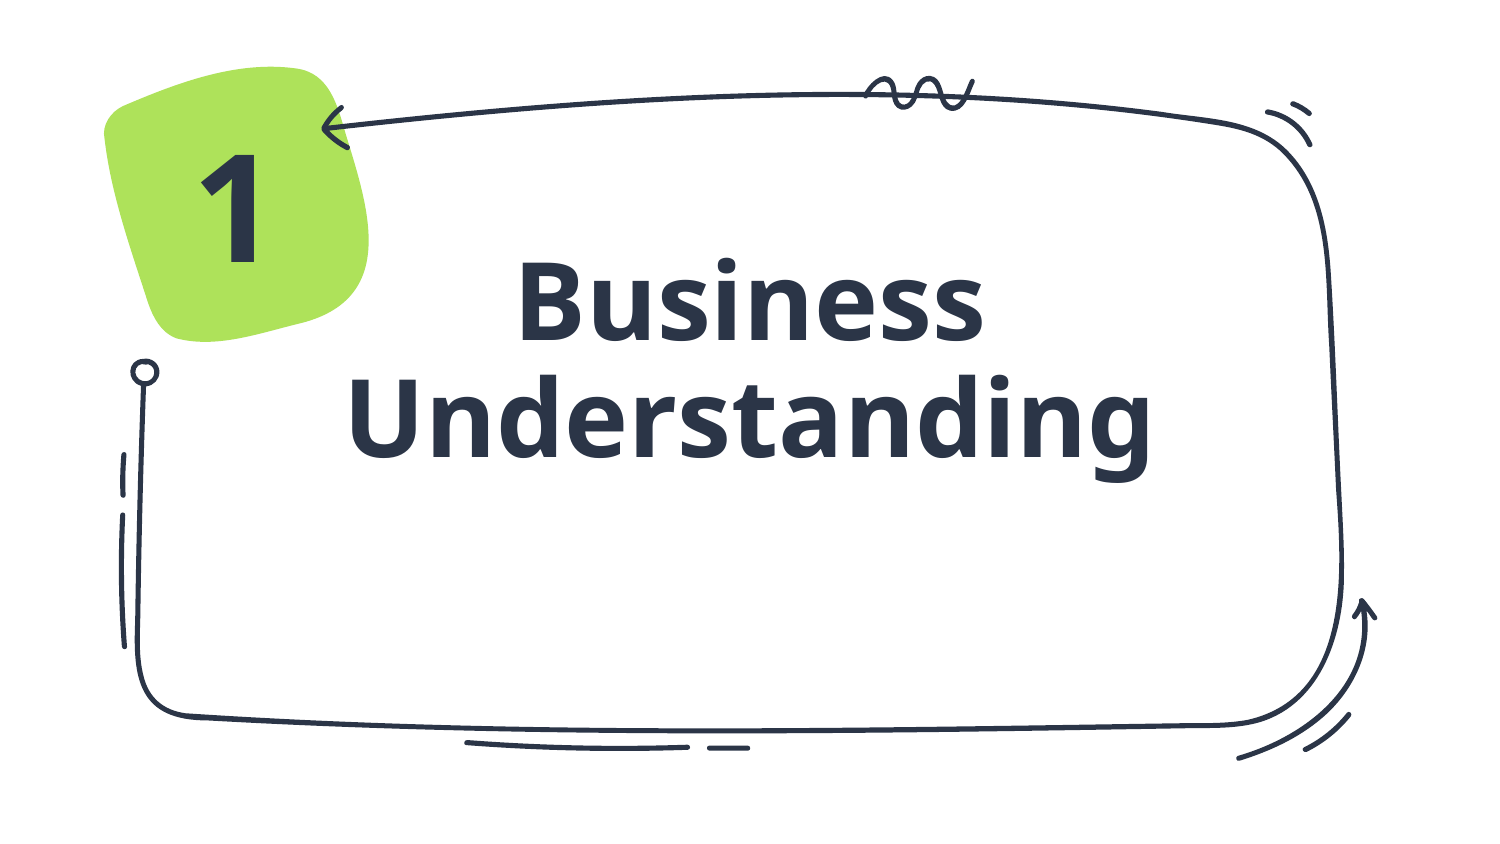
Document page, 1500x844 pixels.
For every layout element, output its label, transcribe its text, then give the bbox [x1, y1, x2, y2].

text_box 1 [112, 80, 358, 325]
title Business Understanding [290, 324, 1210, 481]
